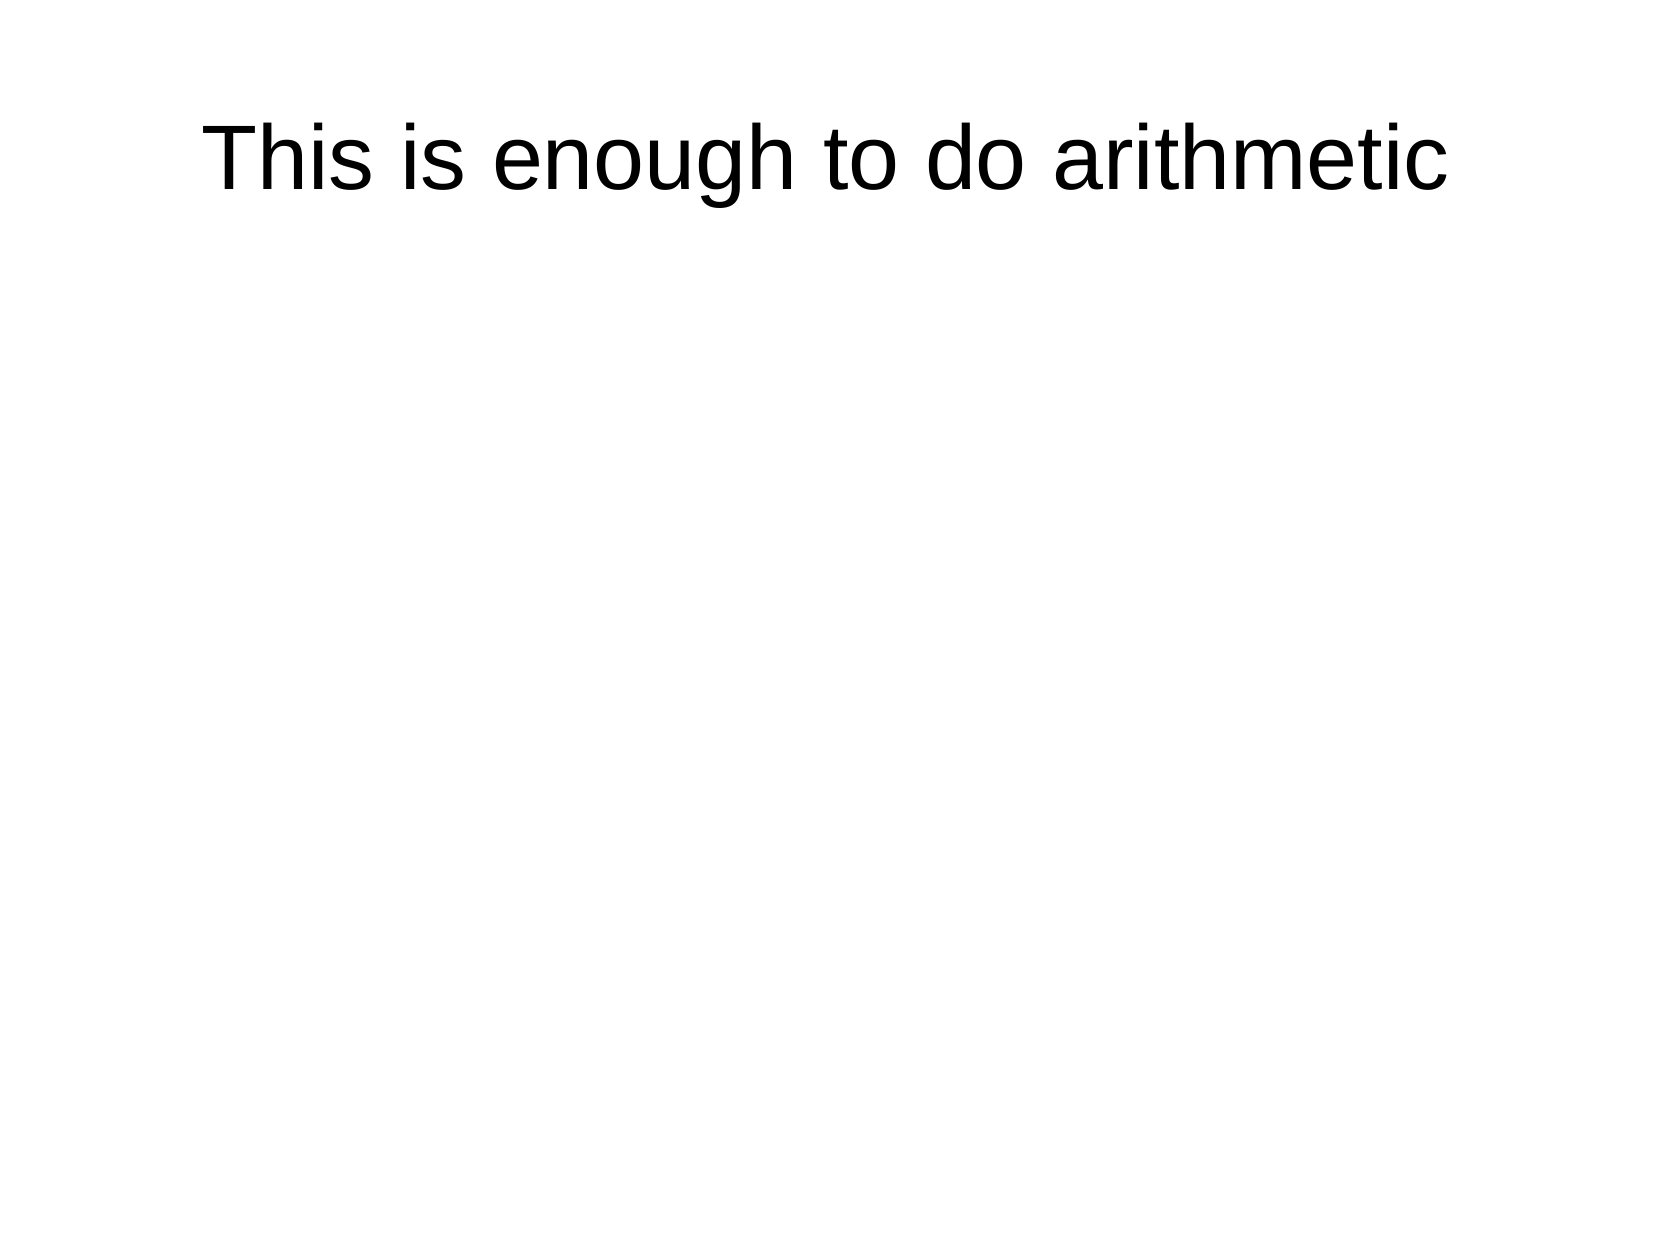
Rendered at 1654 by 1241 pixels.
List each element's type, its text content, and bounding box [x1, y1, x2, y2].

title This is enough to do arithmetic [82, 49, 1571, 257]
